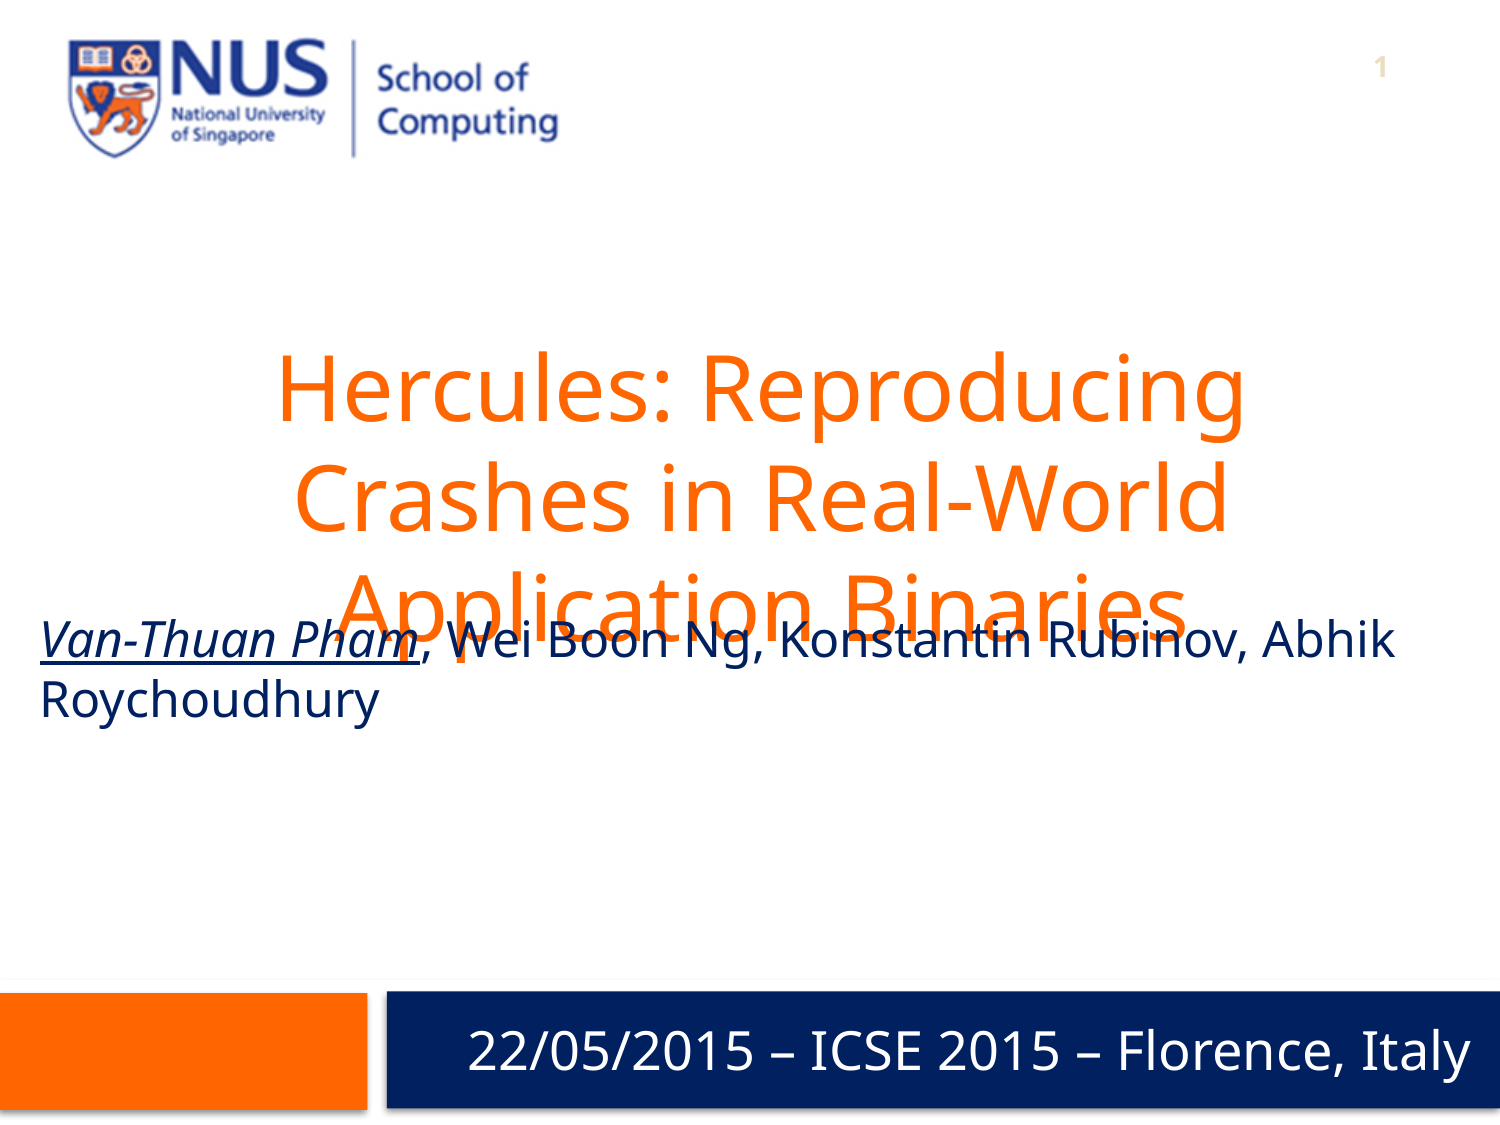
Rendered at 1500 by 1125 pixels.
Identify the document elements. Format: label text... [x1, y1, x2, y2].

text_box Van-Thuan Pham, Wei Boon Ng, Konstantin Rubinov, Abhik Roychoudhury [24, 599, 1500, 735]
slide_number 1 [1312, 37, 1450, 100]
subtitle 22/05/2015 – ICSE 2015 – Florence, Italy [387, 992, 1488, 1105]
text_box Hercules: Reproducing Crashes in Real-World Application Binaries [124, 262, 1400, 599]
picture [62, 24, 570, 238]
